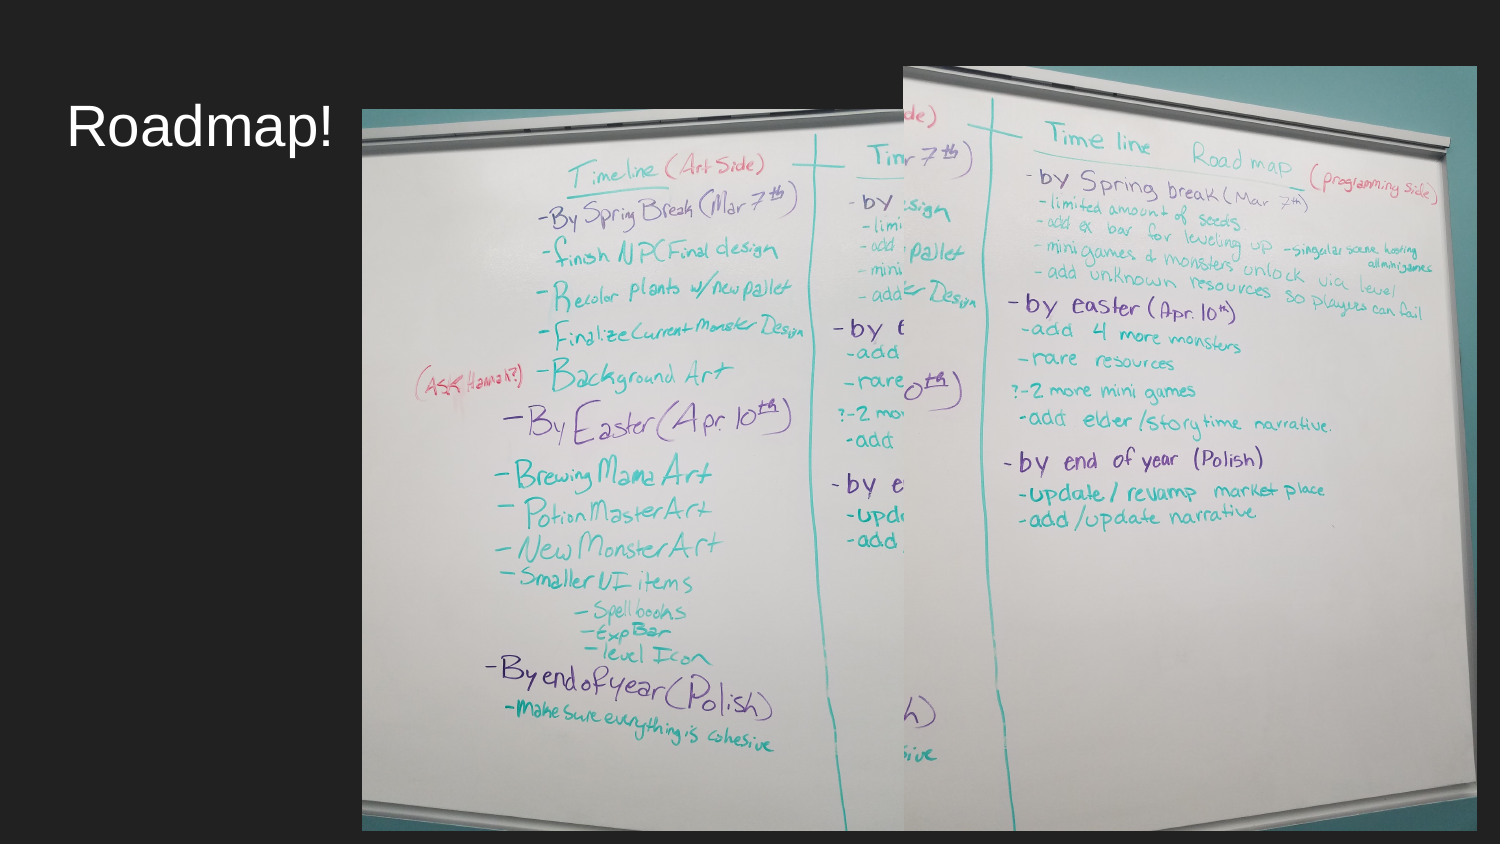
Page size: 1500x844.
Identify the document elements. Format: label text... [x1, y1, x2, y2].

picture [361, 66, 1477, 832]
title Roadmap! [51, 72, 897, 167]
